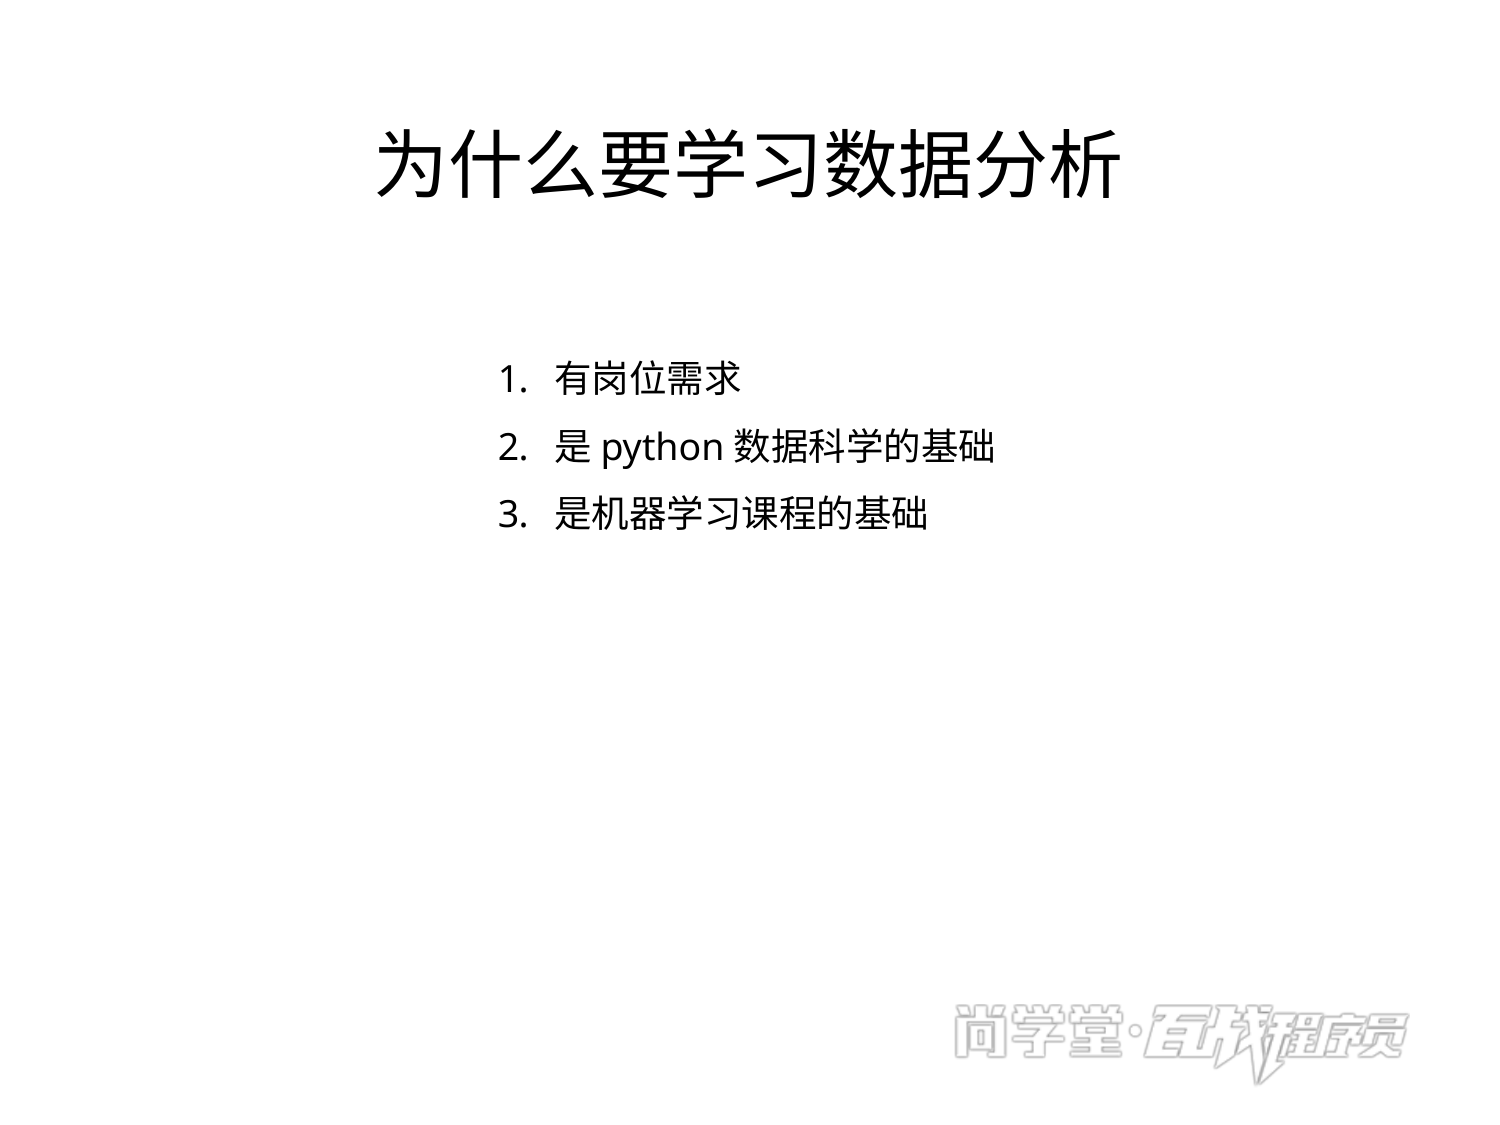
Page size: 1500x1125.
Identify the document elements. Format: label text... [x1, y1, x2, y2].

title 为什么要学习数据分析 [81, 97, 1416, 216]
text_box 有岗位需求 是python数据科学的基础 是机器学习课程的基础 [483, 325, 1017, 543]
picture [954, 1004, 1410, 1088]
